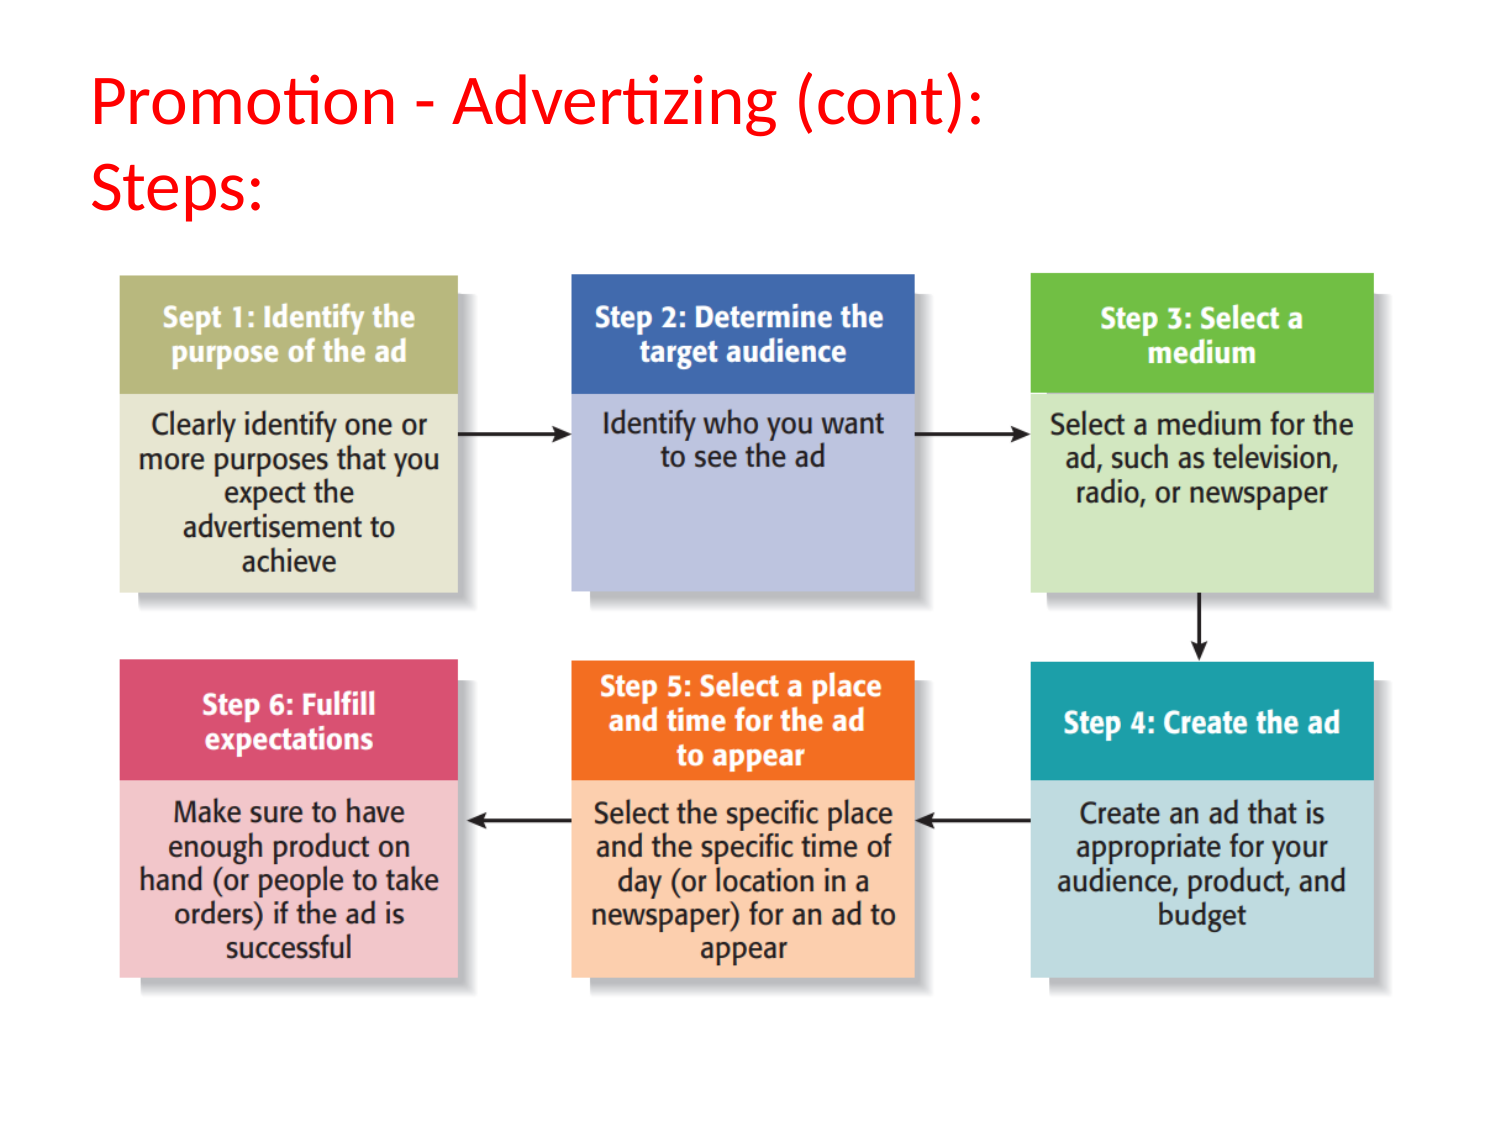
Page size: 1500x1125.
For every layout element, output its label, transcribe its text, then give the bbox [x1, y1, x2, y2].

title Promotion - Advertizing (cont): Steps: [75, 45, 1425, 233]
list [105, 262, 1395, 1006]
